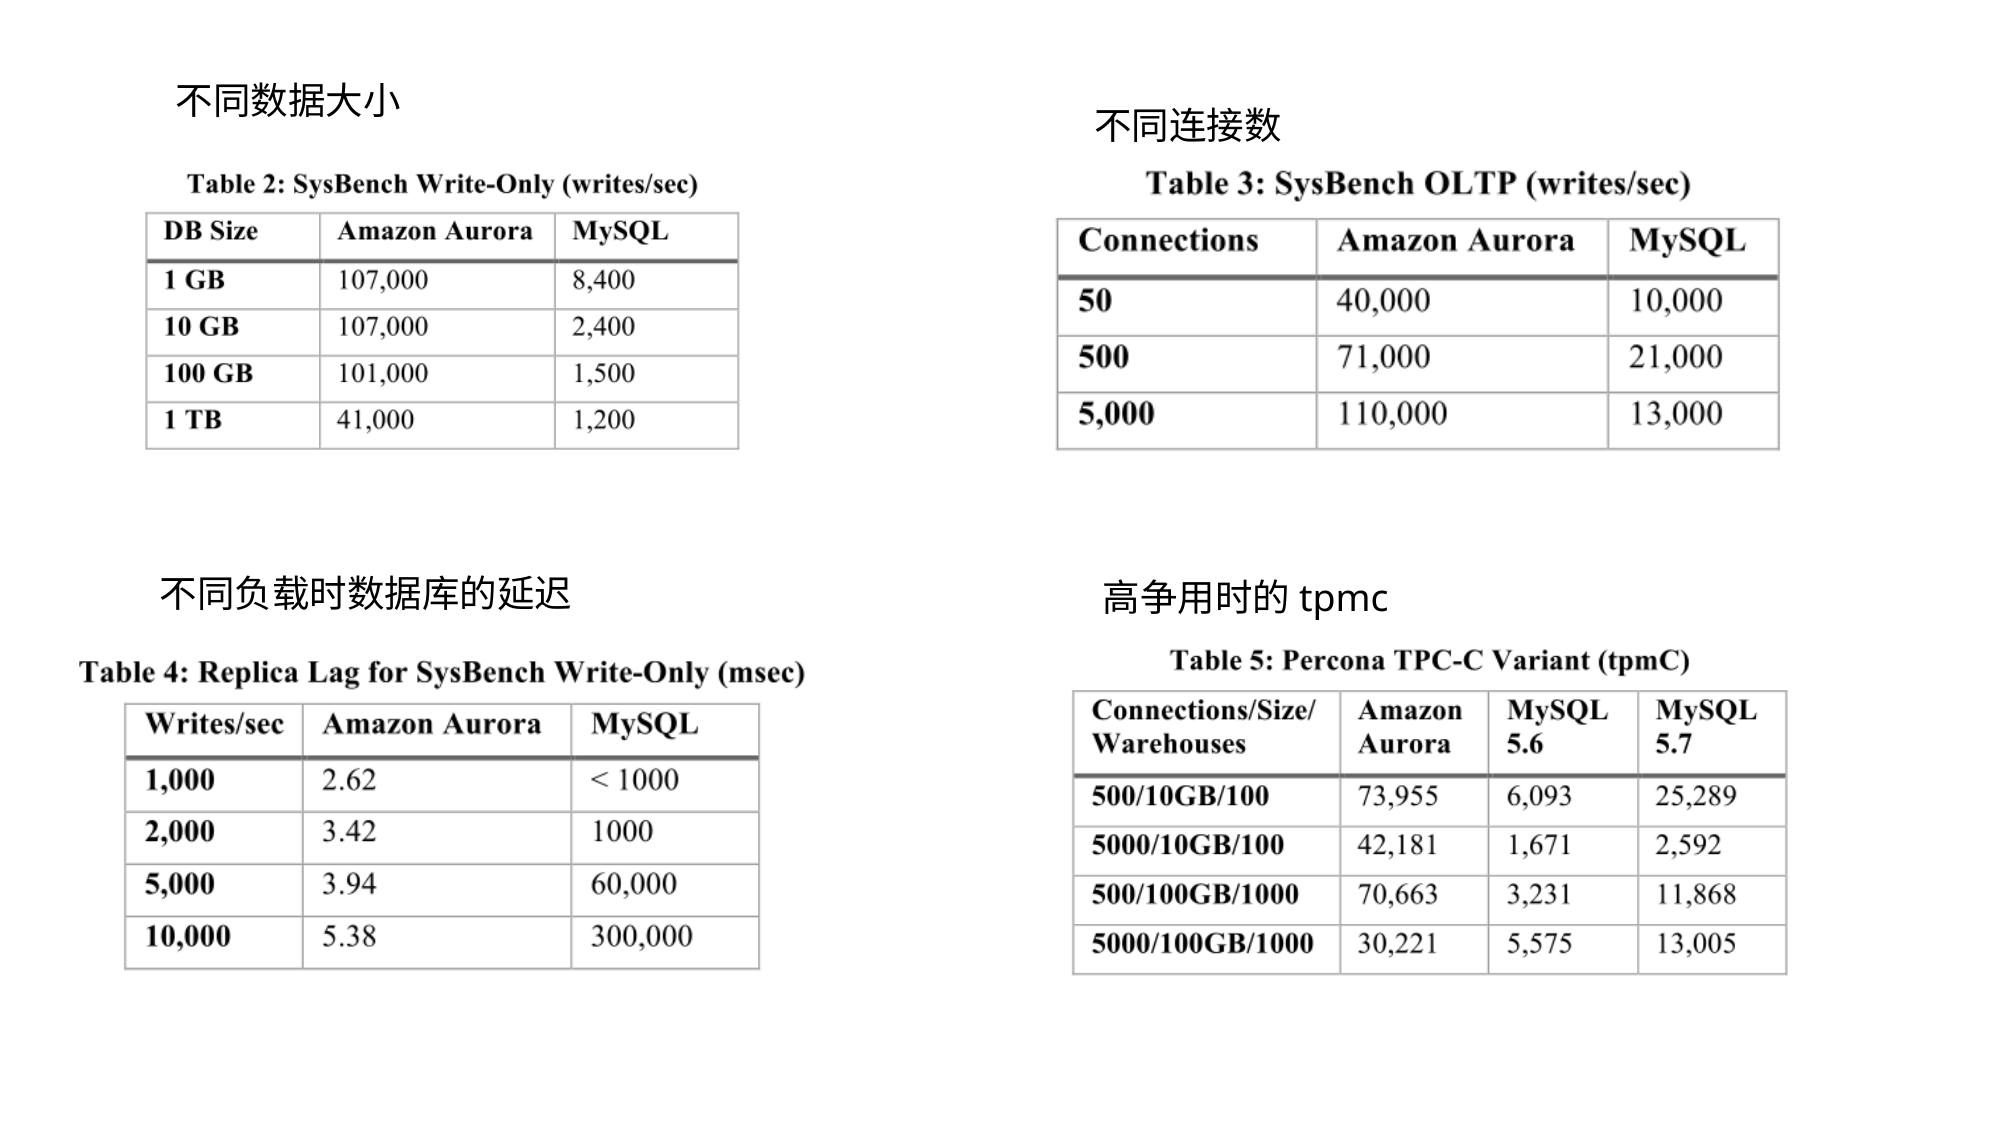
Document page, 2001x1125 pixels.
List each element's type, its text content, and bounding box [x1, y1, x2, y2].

text_box 不同连接数 [1079, 94, 1555, 155]
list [124, 162, 785, 471]
text_box 不同负载时数据库的延迟 [145, 562, 729, 623]
text_box 高争用时的tpmc [1087, 566, 1546, 623]
picture [1016, 162, 1809, 471]
picture [78, 653, 830, 996]
picture [1055, 623, 1809, 997]
text_box 不同数据大小 [160, 69, 651, 130]
